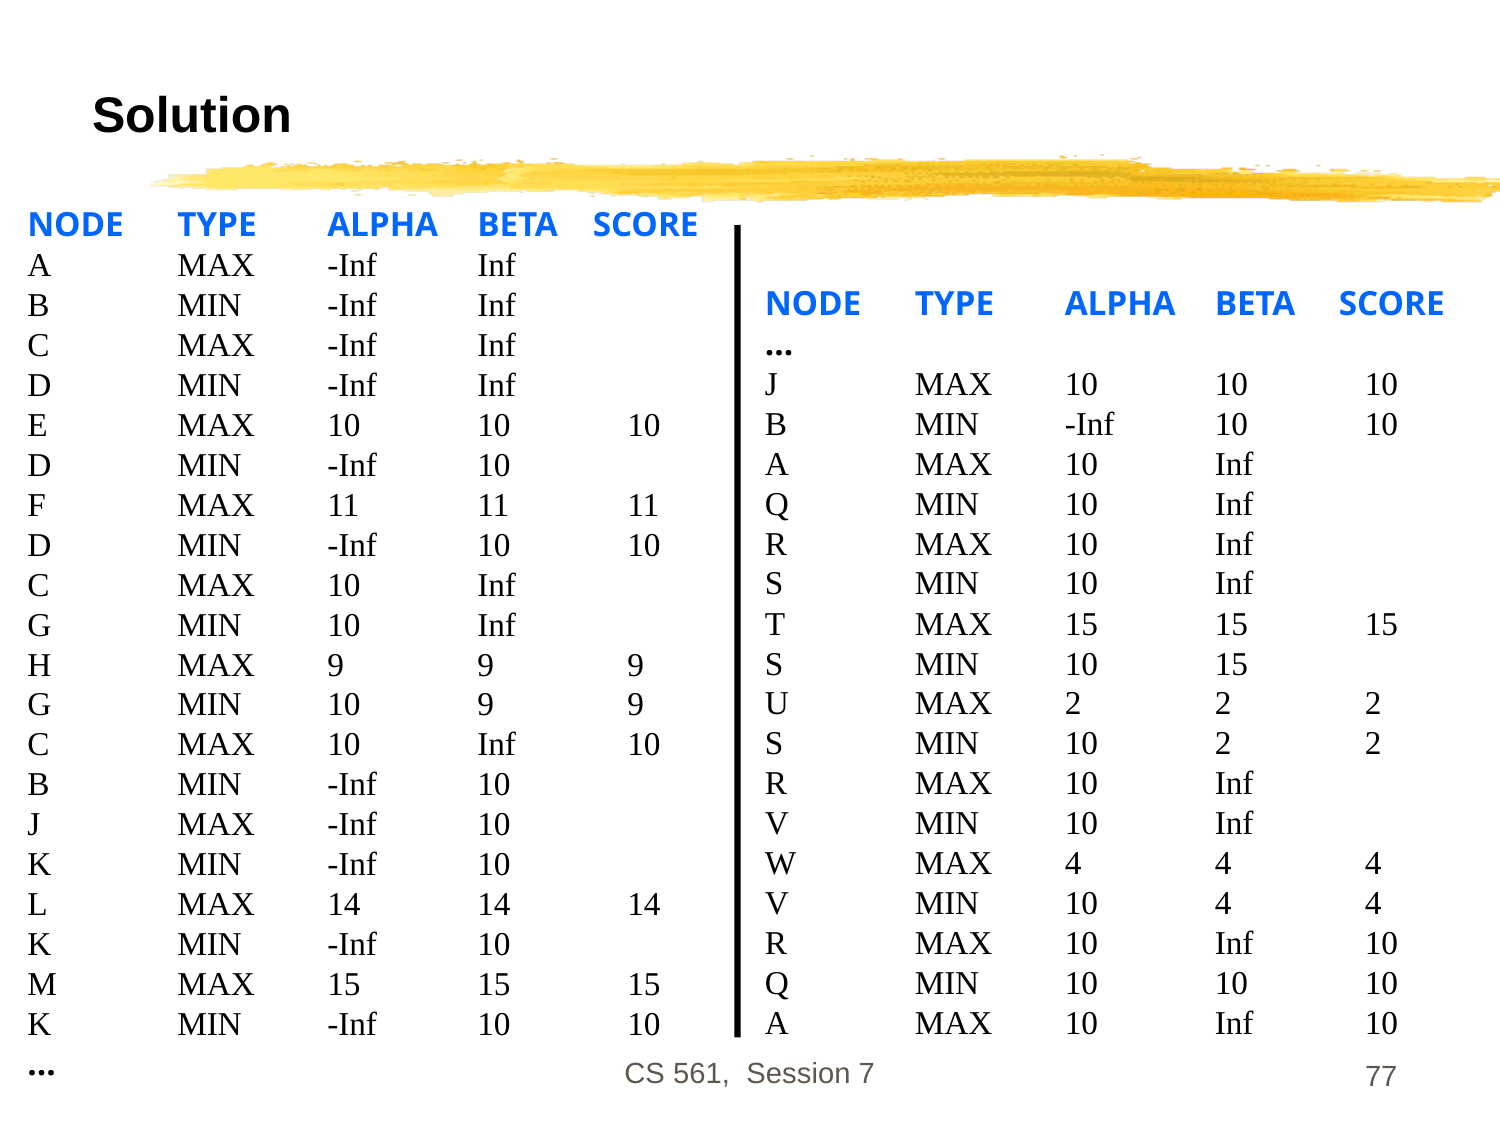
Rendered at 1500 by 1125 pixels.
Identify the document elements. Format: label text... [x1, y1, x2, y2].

slide_number 77 [1099, 1049, 1413, 1101]
picture [150, 149, 1500, 213]
text_box NODE TYPE ALPHA BETA SCORE A MAX -Inf Inf B MIN -Inf Inf C MAX -Inf Inf D MIN -Inf Inf E MAX 10 10 10 D MIN -Inf 10 F MAX 11 11 11 D MIN -Inf 10 10 C MAX 10 Inf G MIN 10 Inf H MAX 9 9 9 G MIN 10 9 9 C MAX 10 Inf 10 B MIN -Inf 10 J MAX -Inf 10 K MIN -Inf 10 L MAX 14 14 14 K MIN -Inf 10 M MAX 15 15 15 K MIN -Inf 10 10 … [12, 196, 750, 1090]
footer CS 561, Session 7 [512, 1049, 988, 1098]
title Solution [76, 37, 1415, 151]
text_box NODE TYPE ALPHA BETA SCORE … J MAX 10 10 10 B MIN -Inf 10 10 A MAX 10 Inf Q MIN 10 Inf R MAX 10 Inf S MIN 10 Inf T MAX 15 15 15 S MIN 10 15 U MAX 2 2 2 S MIN 10 2 2 R MAX 10 Inf V MIN 10 Inf W MAX 4 4 4 V MIN 10 4 4 R MAX 10 Inf 10 Q MIN 10 10 10 A MAX 10 Inf 10 [749, 274, 1488, 1049]
